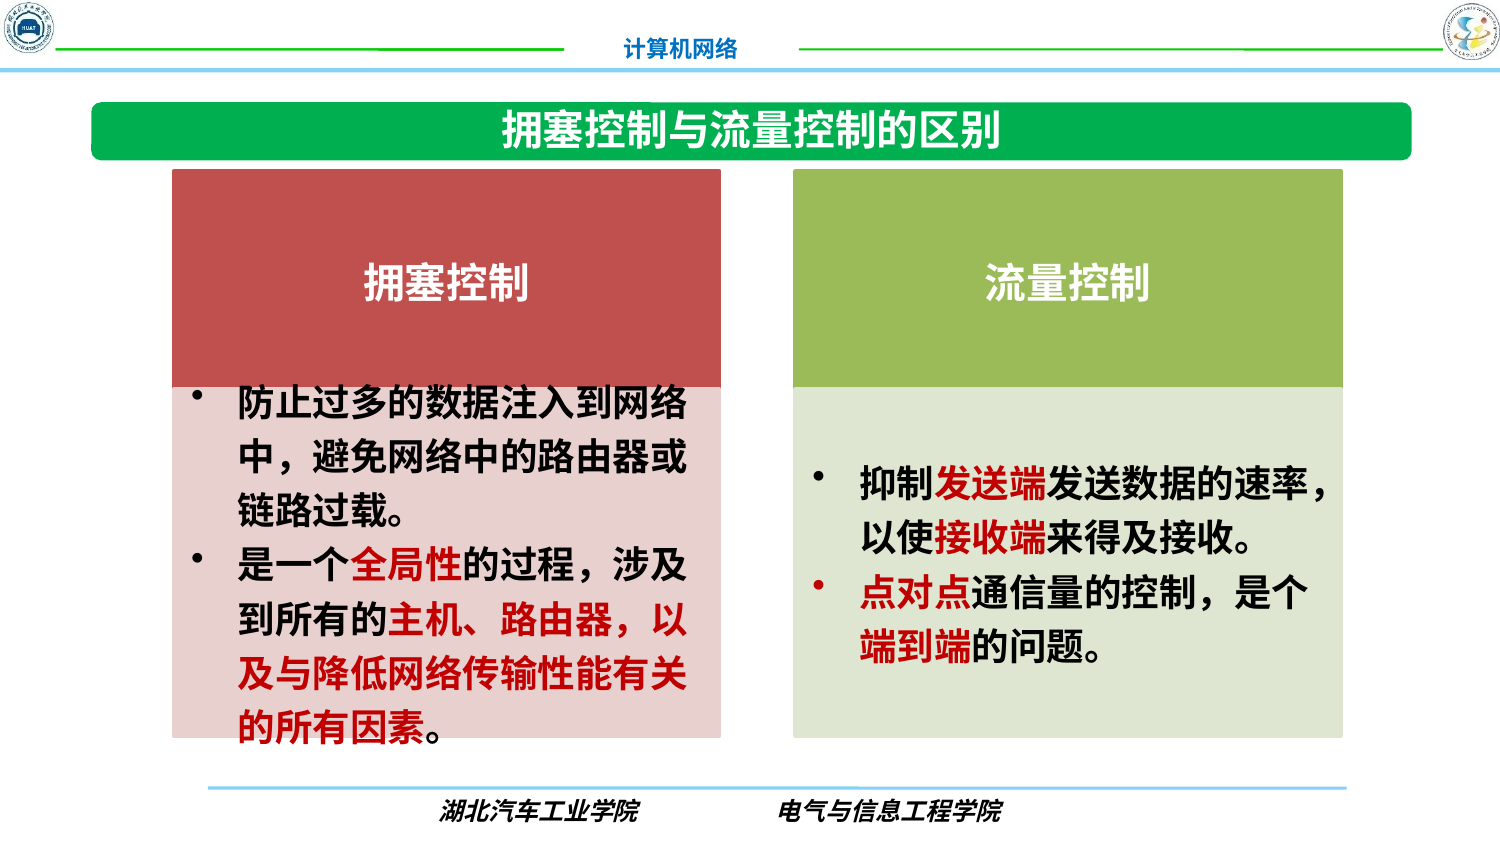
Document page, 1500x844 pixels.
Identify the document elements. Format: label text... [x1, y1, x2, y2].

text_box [173, 170, 1341, 737]
picture [1443, 3, 1500, 60]
text_box [91, 102, 486, 161]
picture [0, 0, 58, 57]
text_box [1017, 102, 1412, 161]
text_box 拥塞控制与流量控制的区别 [486, 96, 1017, 162]
